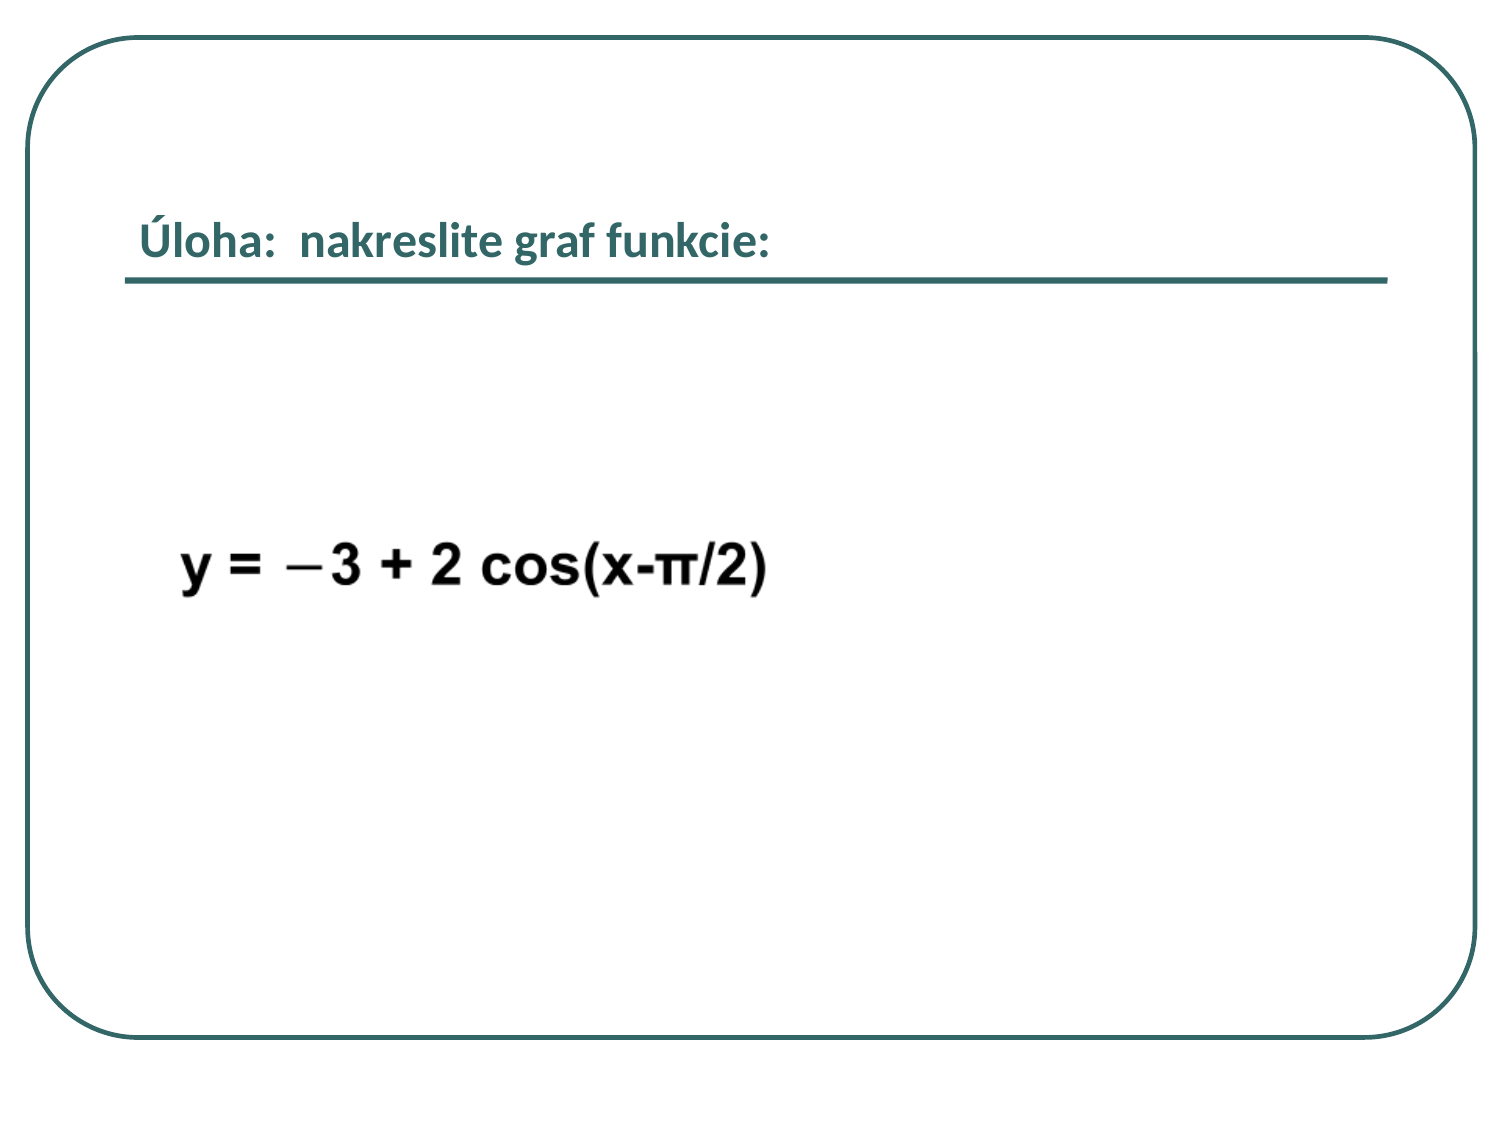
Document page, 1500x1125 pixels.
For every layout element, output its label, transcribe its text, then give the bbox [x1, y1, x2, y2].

picture [159, 526, 783, 625]
title Úloha: nakreslite graf funkcie: [124, 87, 1388, 276]
